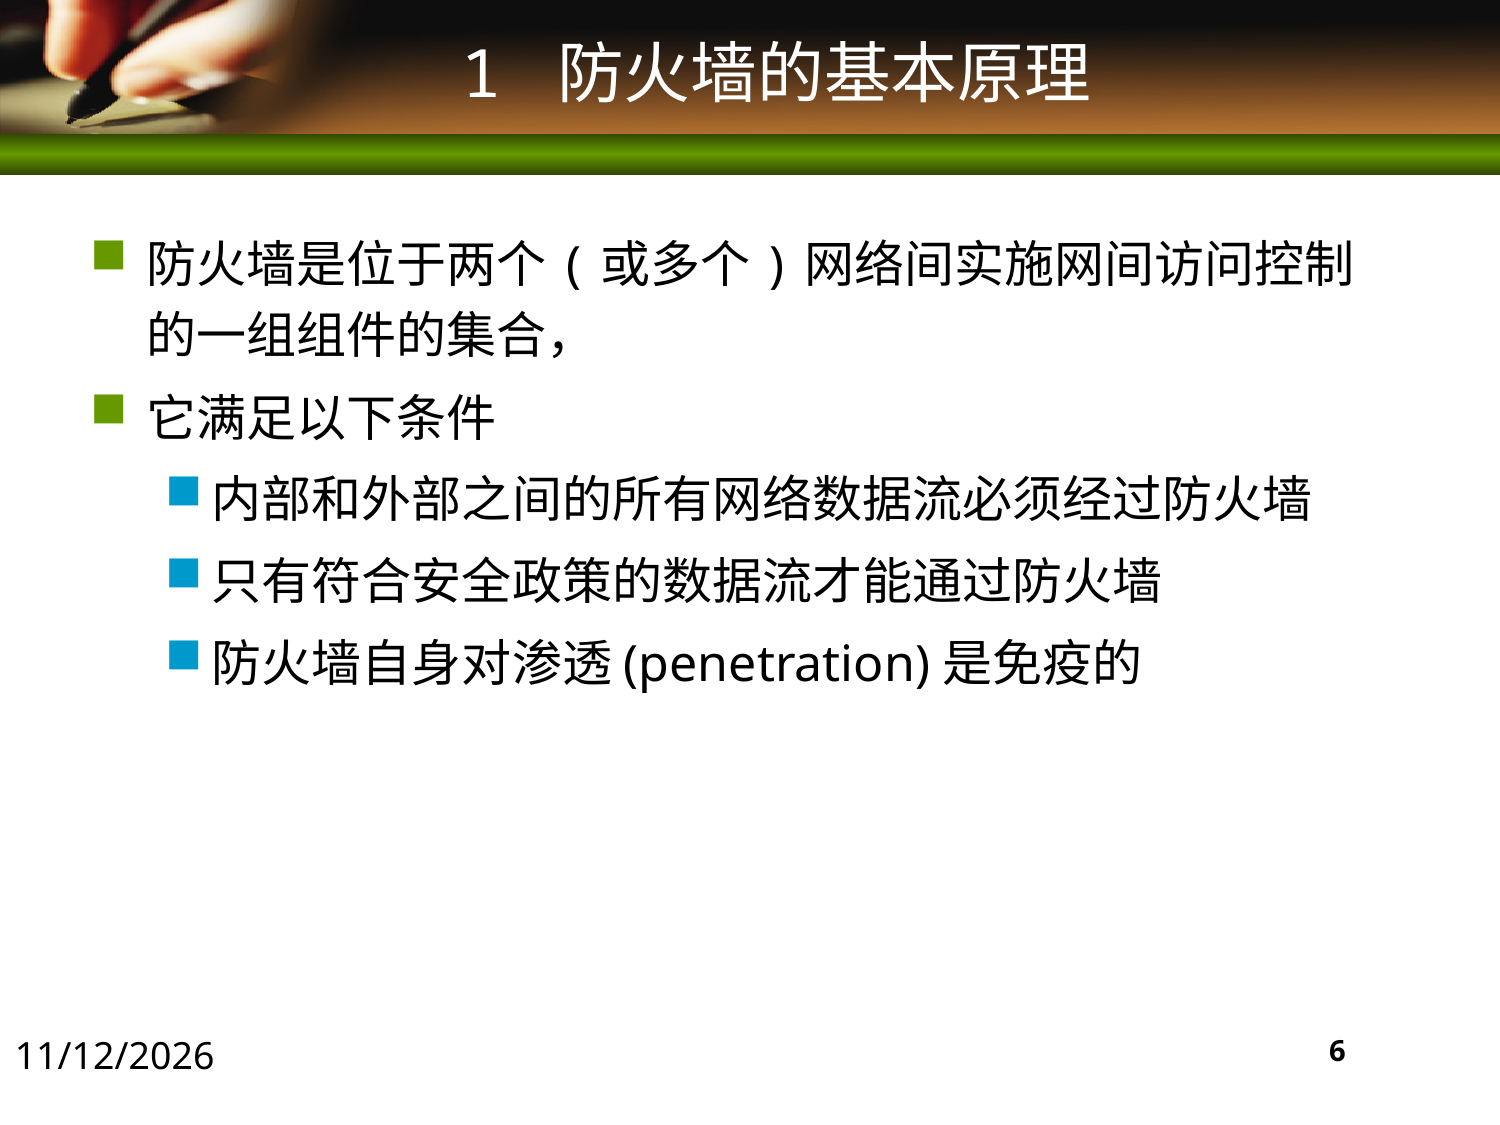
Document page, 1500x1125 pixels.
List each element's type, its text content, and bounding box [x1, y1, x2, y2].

picture [0, 0, 1500, 134]
title 1 防火墙的基本原理 [74, 24, 1438, 118]
footer [0, 1024, 475, 1103]
list 防火墙是位于两个(或多个)网络间实施网间访问控制的一组组件的集合， 它满足以下条件 内部和外部之间的所有网络数据流必须经过防火墙 只有符合安全政策的数据流才能通过防火墙 防火墙自身对渗透(penetration)是免疫的 [74, 212, 1413, 1038]
slide_number 6 [1174, 1024, 1500, 1103]
